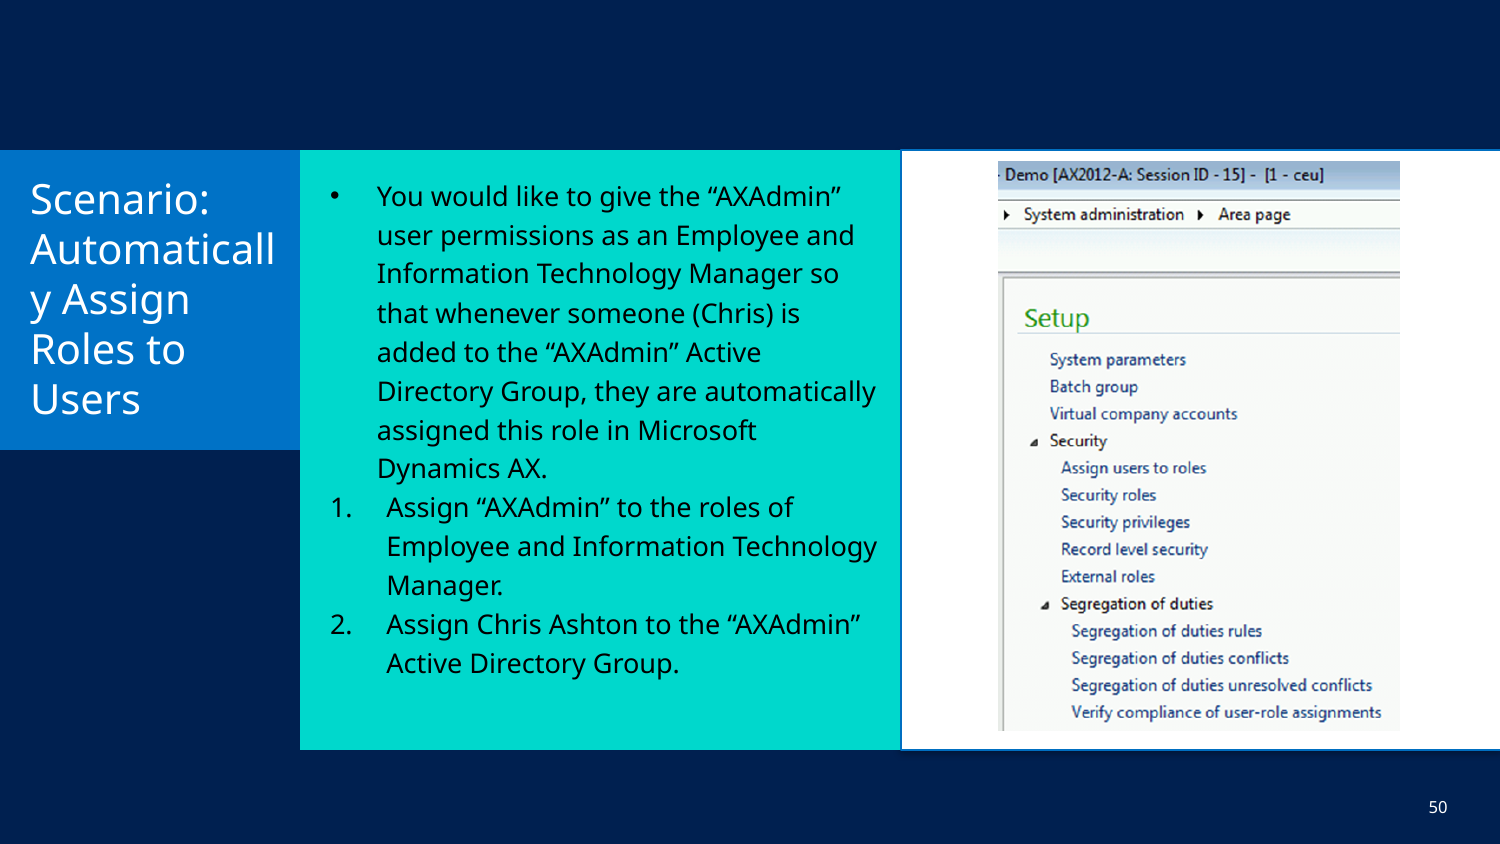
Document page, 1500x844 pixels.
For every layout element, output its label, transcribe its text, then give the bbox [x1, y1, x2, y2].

title Scenario: Automatically Assign Roles to Users [0, 150, 300, 450]
list You would like to give the “AXAdmin” user permissions as an Employee and Information Technology Manager so that whenever someone (Chris) is added to the “AXAdmin” Active Directory Group, they are automatically assigned this role in Microsoft Dynamics AX. Assign “AXAdmin” to the roles of Employee and Information Technology Manager. Assign Chris Ashton to the “AXAdmin” Active Directory Group. [300, 150, 900, 750]
picture [997, 161, 1400, 732]
slide_number 50 [1112, 782, 1463, 827]
